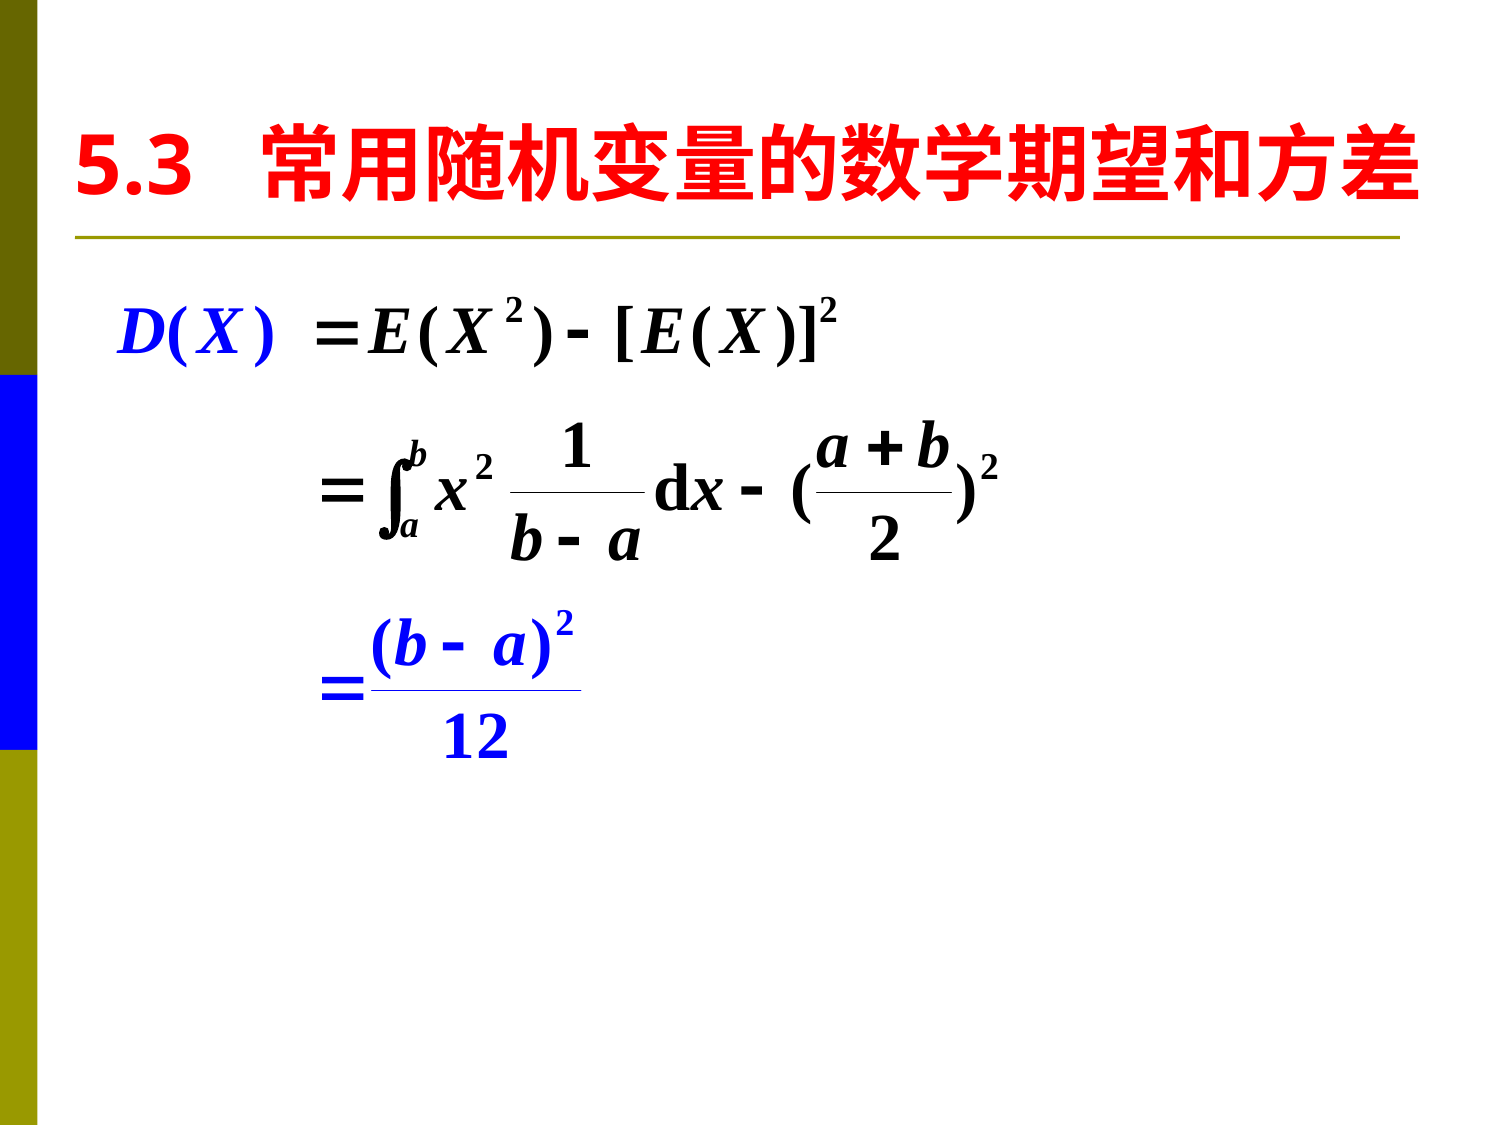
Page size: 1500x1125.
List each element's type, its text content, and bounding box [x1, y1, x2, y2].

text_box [307, 287, 839, 371]
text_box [111, 302, 276, 372]
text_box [312, 601, 584, 762]
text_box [312, 408, 1001, 566]
text_box 5.3 常用随机变量的数学期望和方差 [60, 103, 1457, 219]
